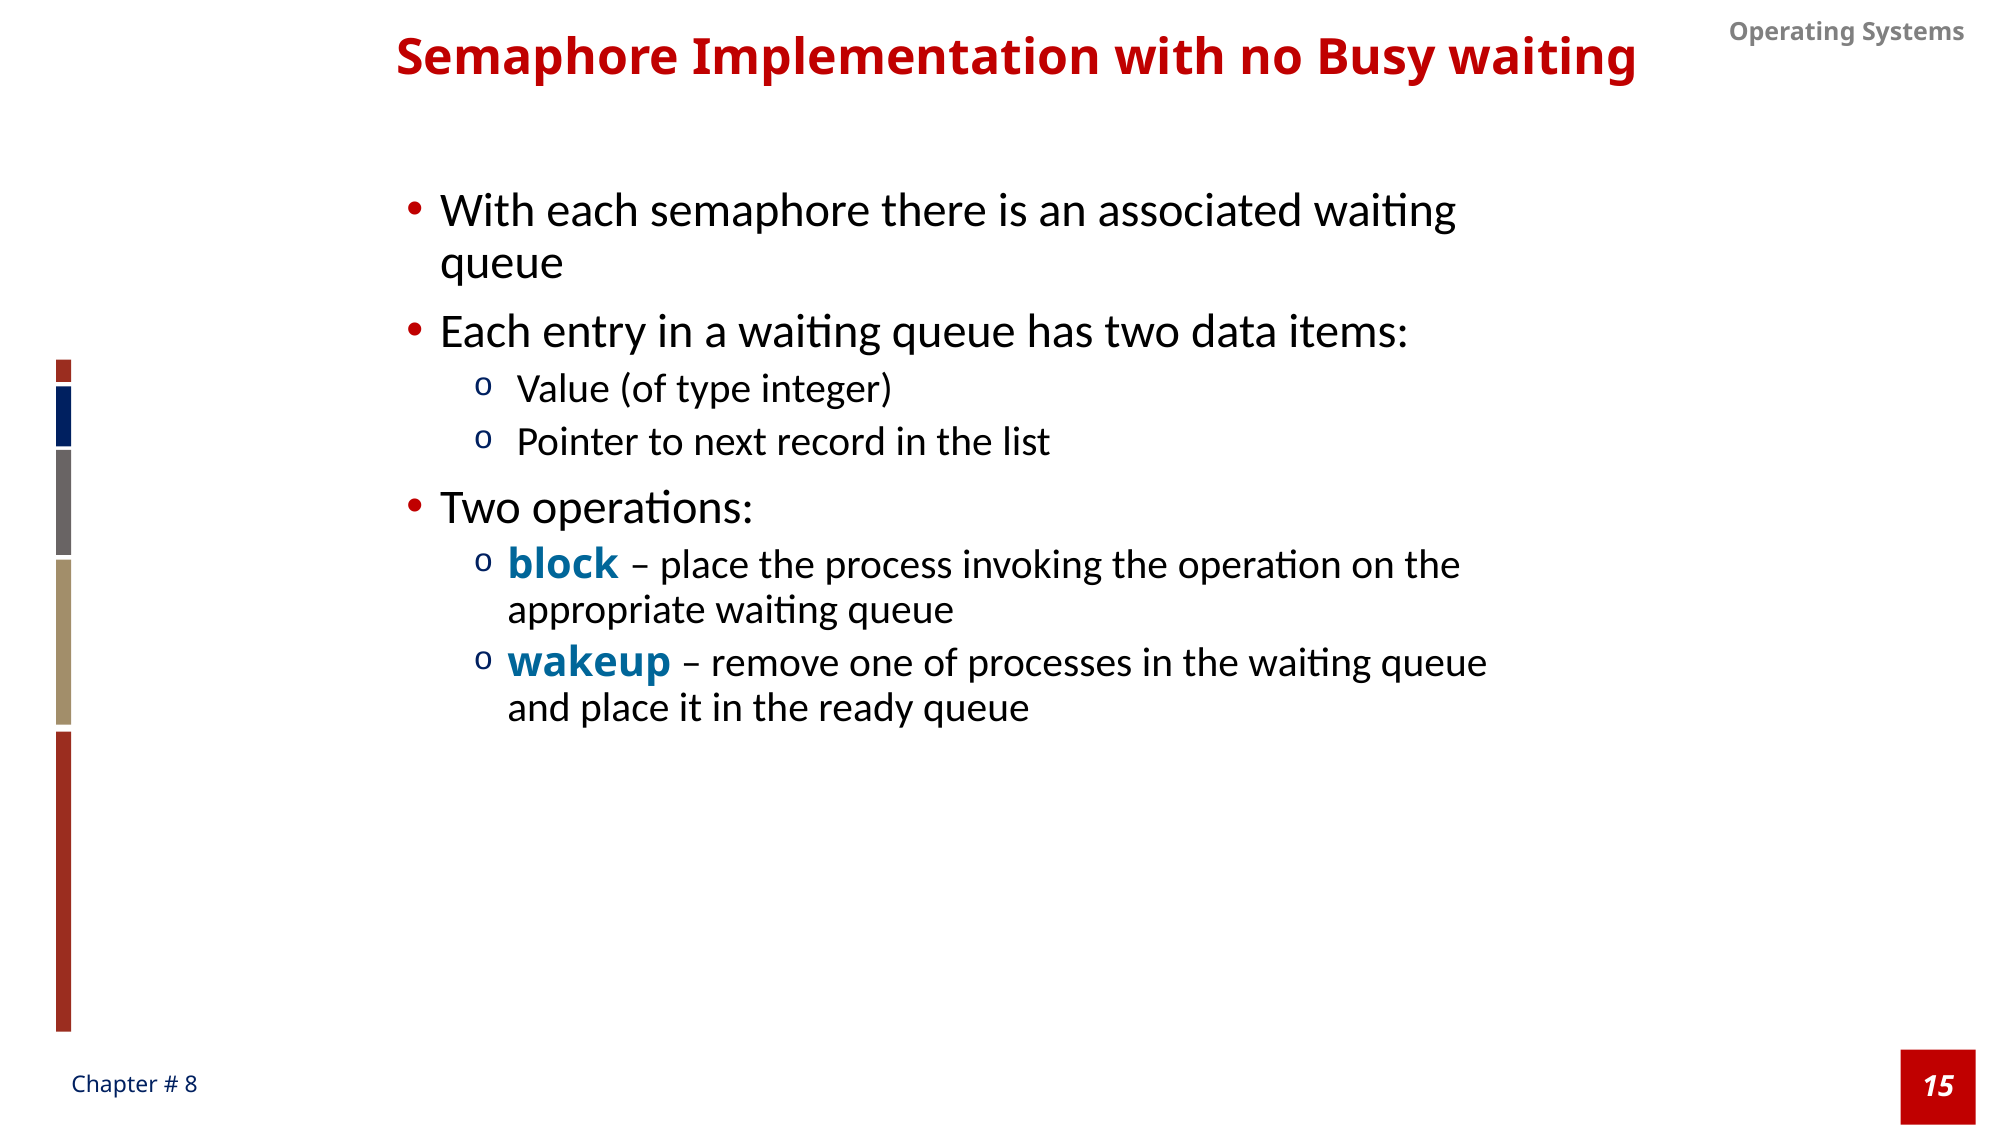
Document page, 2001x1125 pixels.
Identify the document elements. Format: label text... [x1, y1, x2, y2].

title Semaphore Implementation with no Busy waiting [381, 8, 1822, 109]
list With each semaphore there is an associated waiting queue Each entry in a waiting queue has two data items: Value (of type integer) Pointer to next record in the list Two operations: block – place the process invoking the operation on the appropriate waiting queue wakeup – remove one of processes in the waiting queue and place it in the ready queue [391, 176, 1546, 955]
